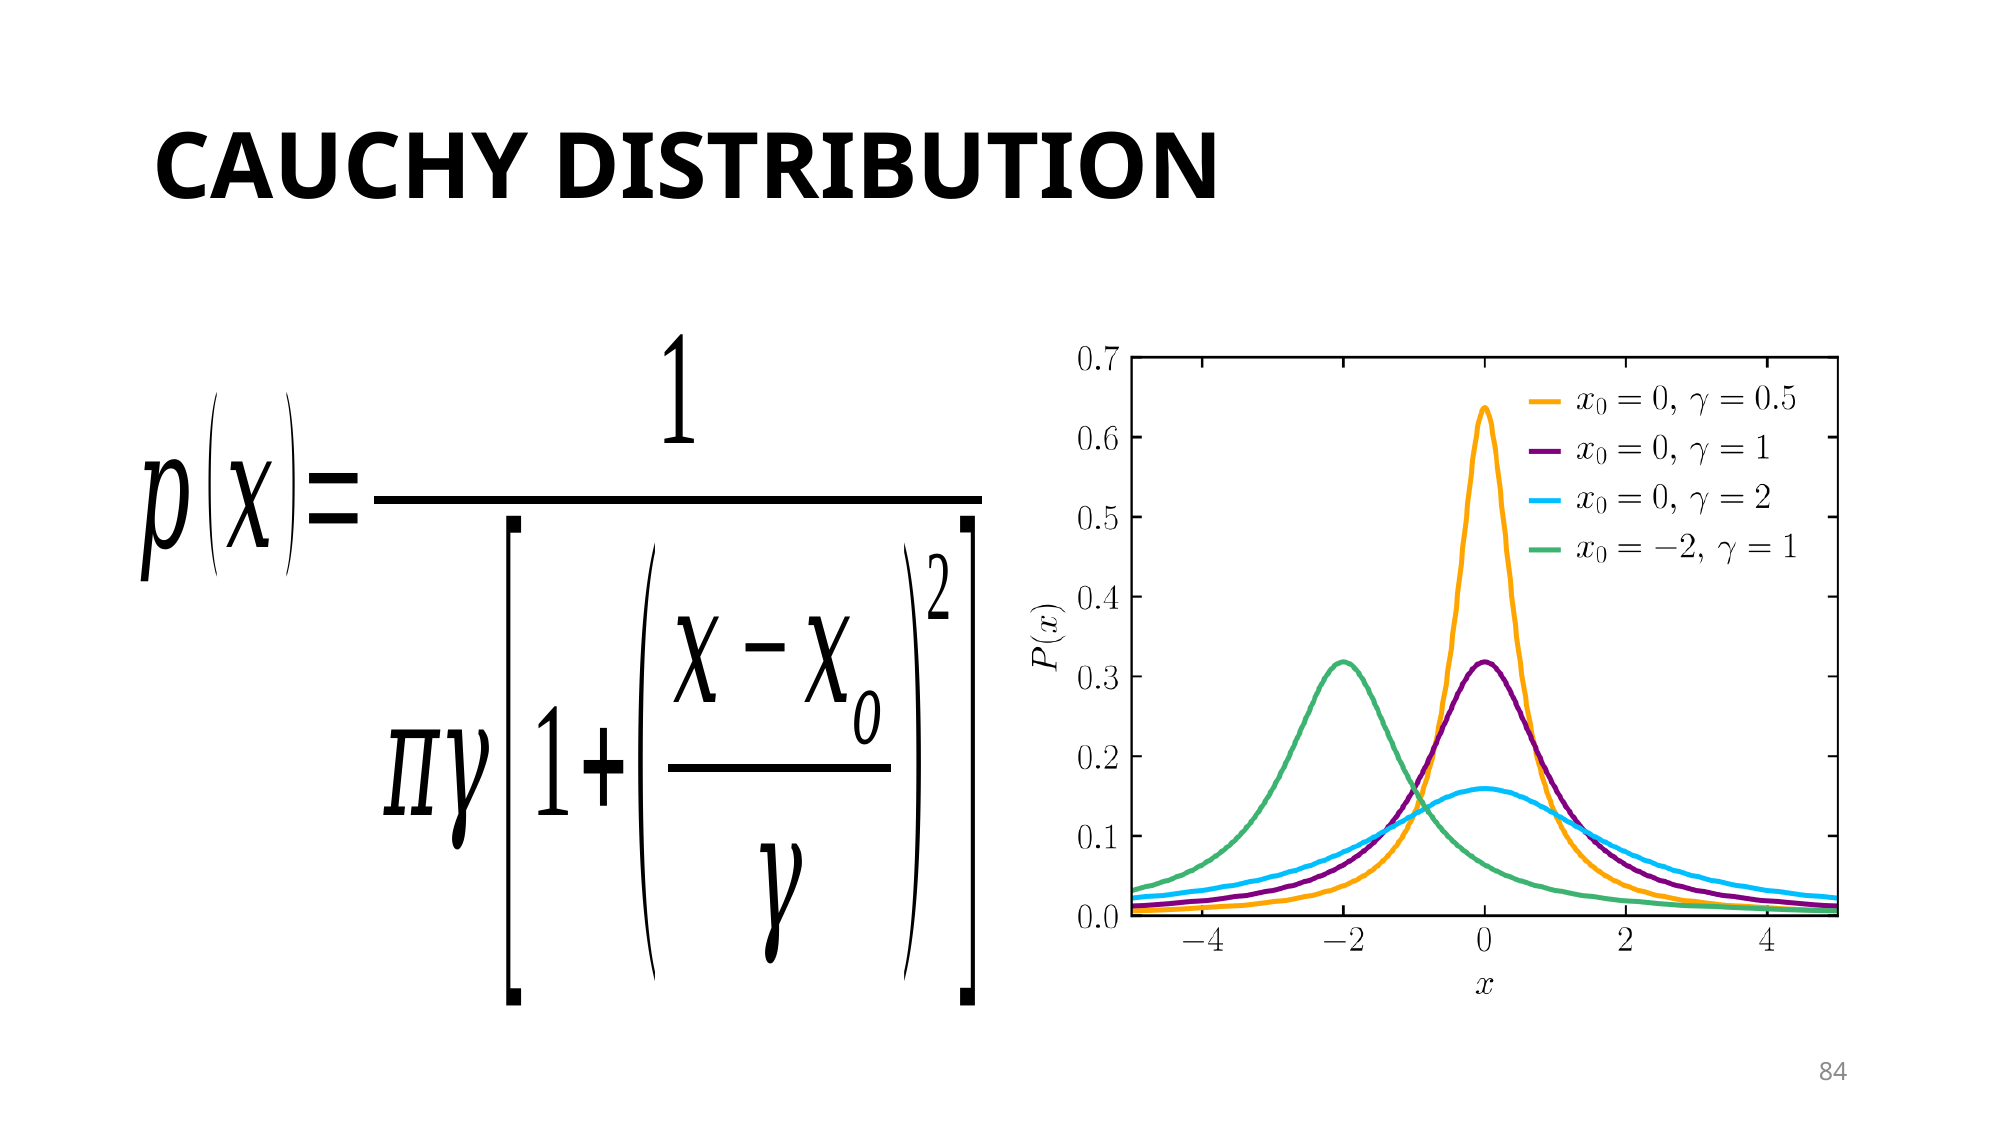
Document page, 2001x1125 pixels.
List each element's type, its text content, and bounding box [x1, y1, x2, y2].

slide_number 84 [1412, 1042, 1863, 1103]
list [1012, 316, 1863, 997]
title CAUCHY DISTRIBUTION [137, 59, 1863, 278]
